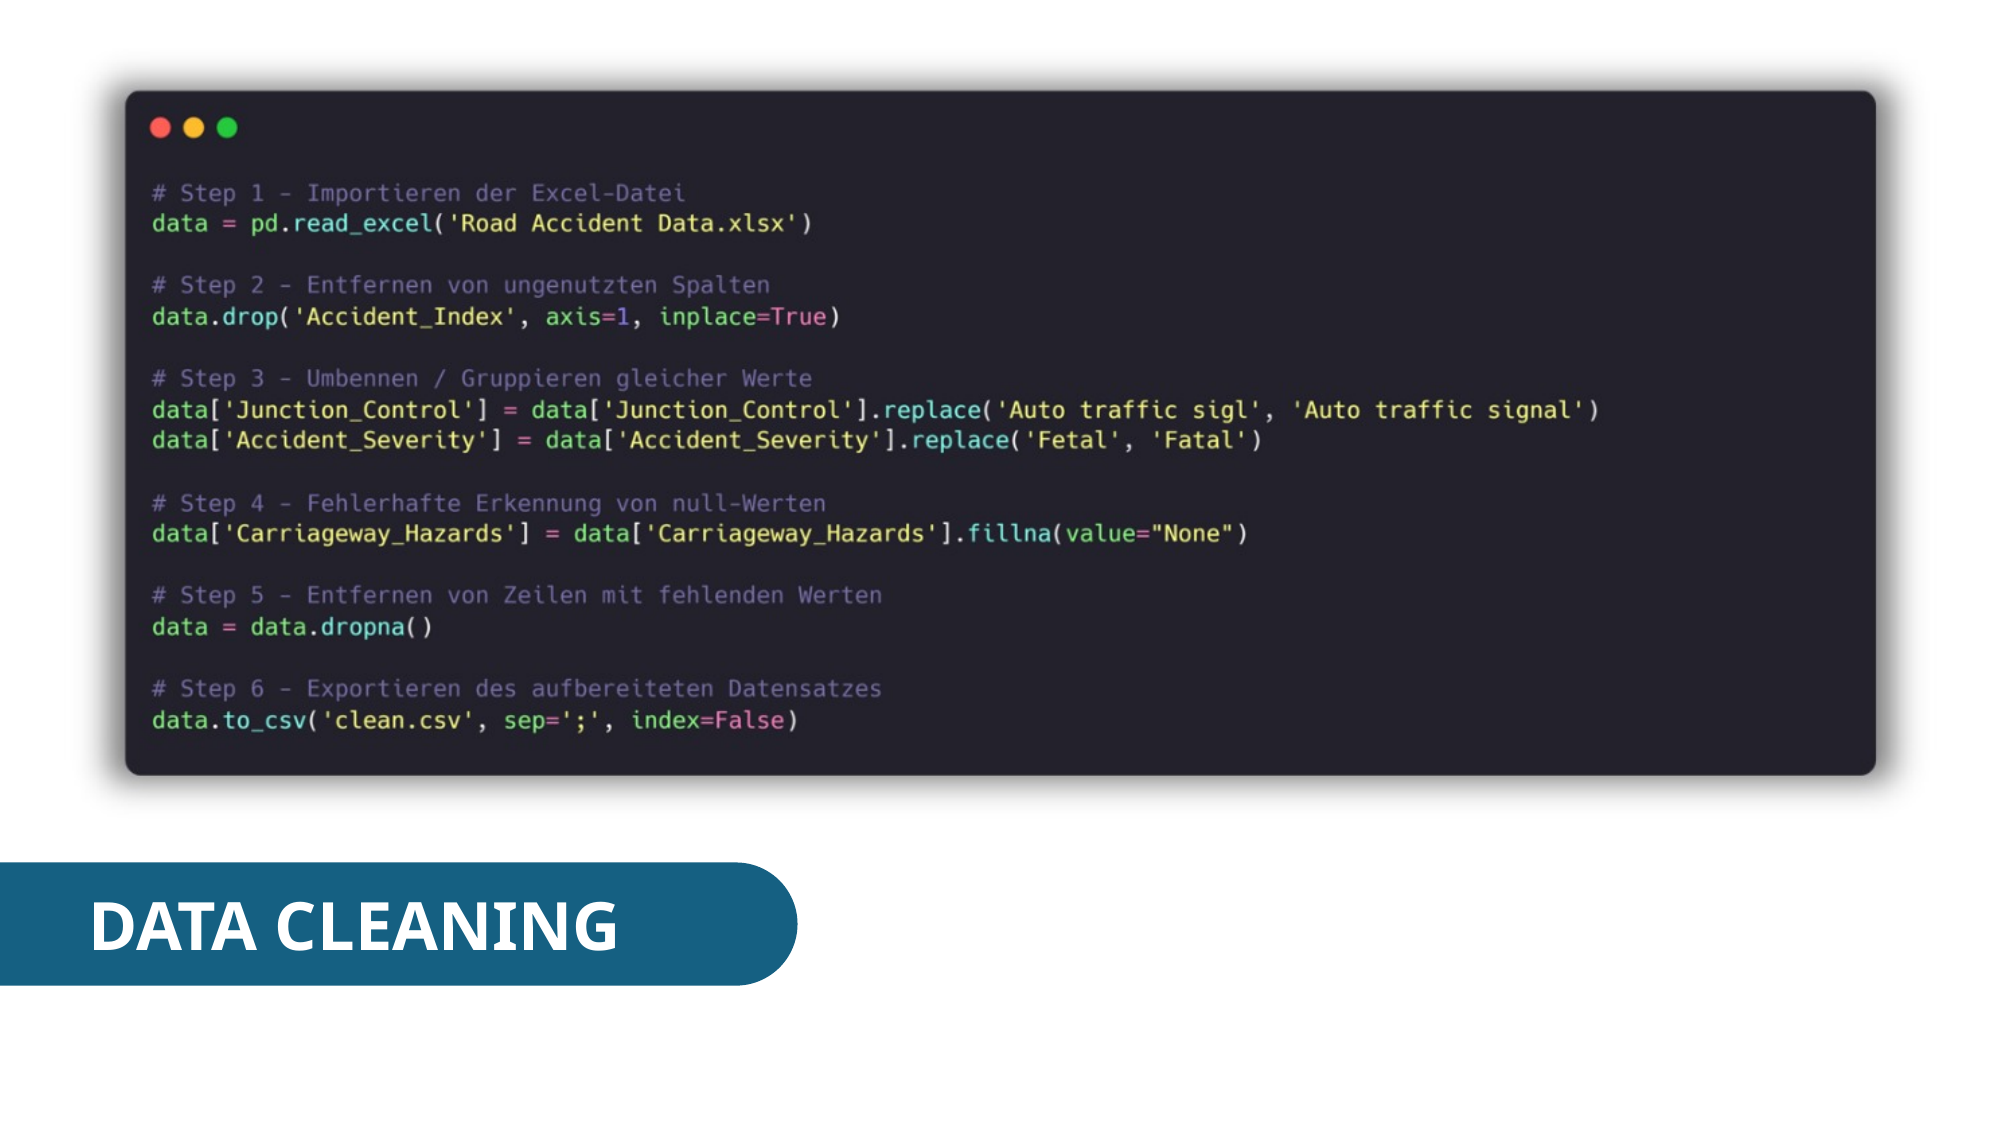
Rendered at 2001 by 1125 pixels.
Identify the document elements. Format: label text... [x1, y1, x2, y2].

text_box DATA CLEANING [0, 860, 800, 988]
picture [52, 30, 1984, 863]
